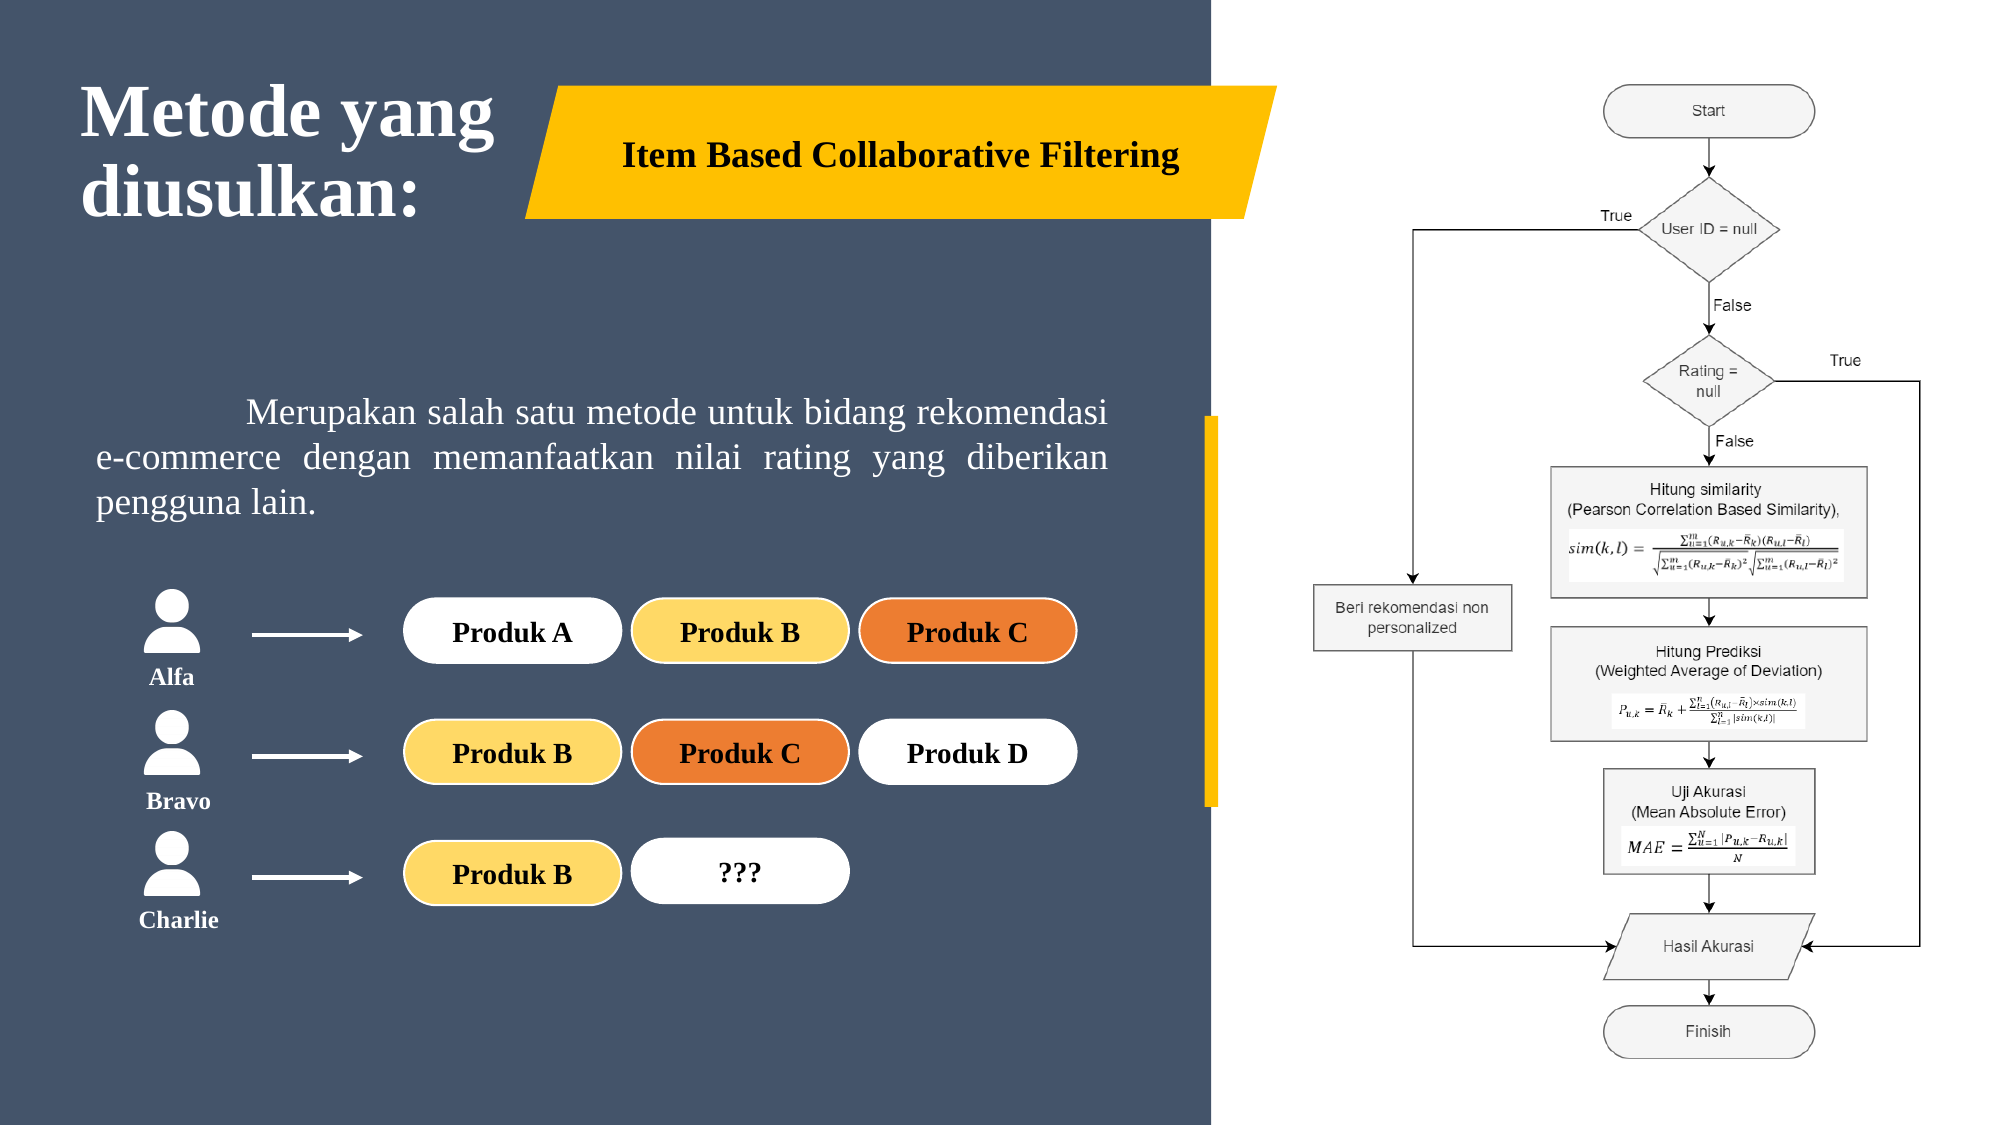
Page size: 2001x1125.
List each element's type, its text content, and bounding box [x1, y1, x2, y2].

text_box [93, 589, 251, 699]
text_box Merupakan salah satu metode untuk bidang rekomendasi e-commerce dengan memanfaatkan nilai rating yang diberikan pengguna lain. [81, 379, 1125, 530]
text_box Produk A [403, 597, 623, 664]
text_box Produk C [630, 718, 850, 785]
text_box ??? [630, 837, 850, 905]
text_box Produk D [858, 718, 1078, 785]
title Metode yang diusulkan: [65, 58, 513, 247]
text_box [0, 0, 1212, 1125]
text_box [1204, 415, 1219, 808]
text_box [100, 710, 258, 823]
text_box Item Based Collaborative Filtering [523, 84, 1279, 220]
picture [1313, 84, 1931, 1060]
text_box Produk B [630, 597, 850, 664]
text_box Produk C [858, 597, 1078, 664]
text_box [100, 831, 258, 943]
text_box Produk B [403, 718, 623, 785]
text_box Produk B [403, 839, 623, 907]
